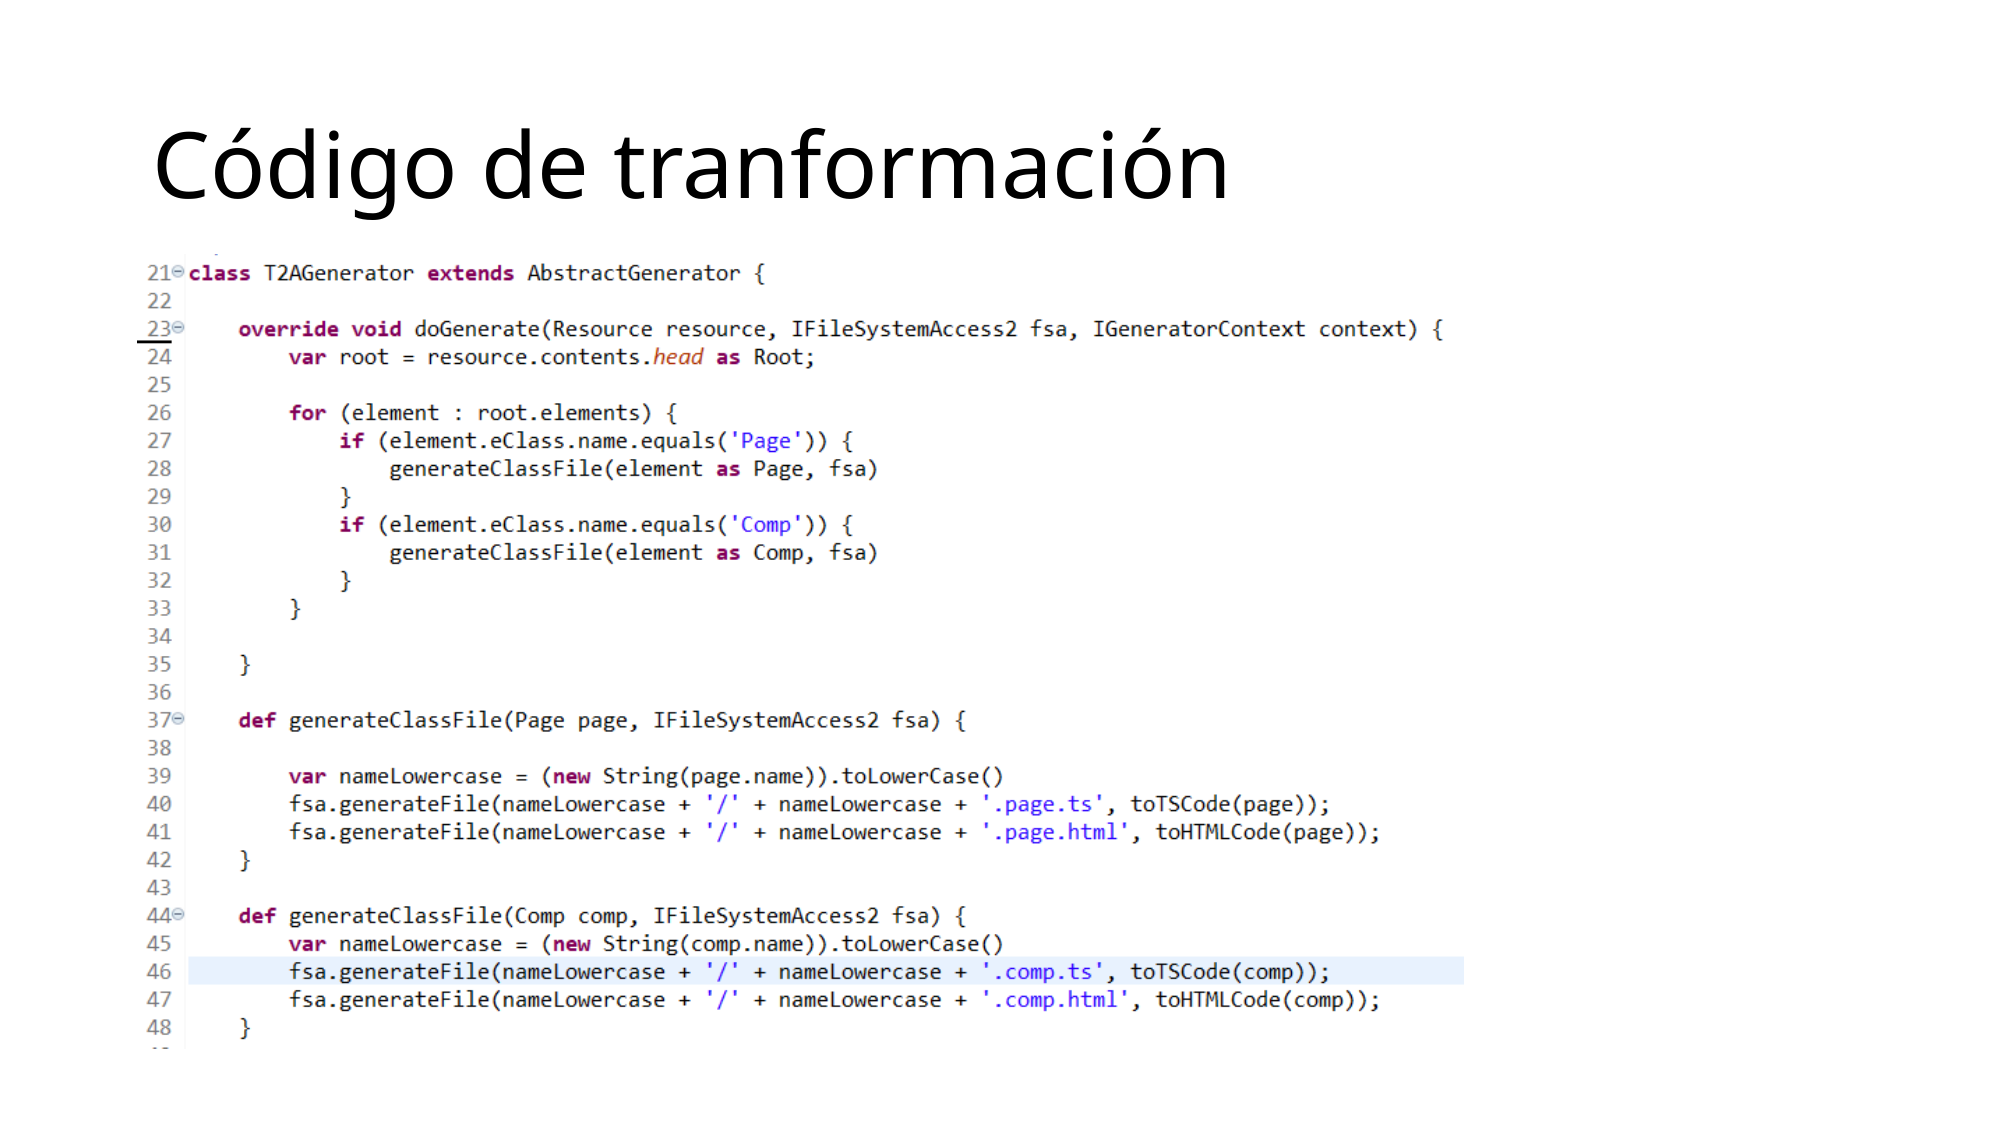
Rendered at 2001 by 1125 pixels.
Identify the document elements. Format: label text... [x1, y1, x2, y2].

title Código de tranformación [137, 59, 1863, 278]
picture [137, 254, 1464, 1049]
